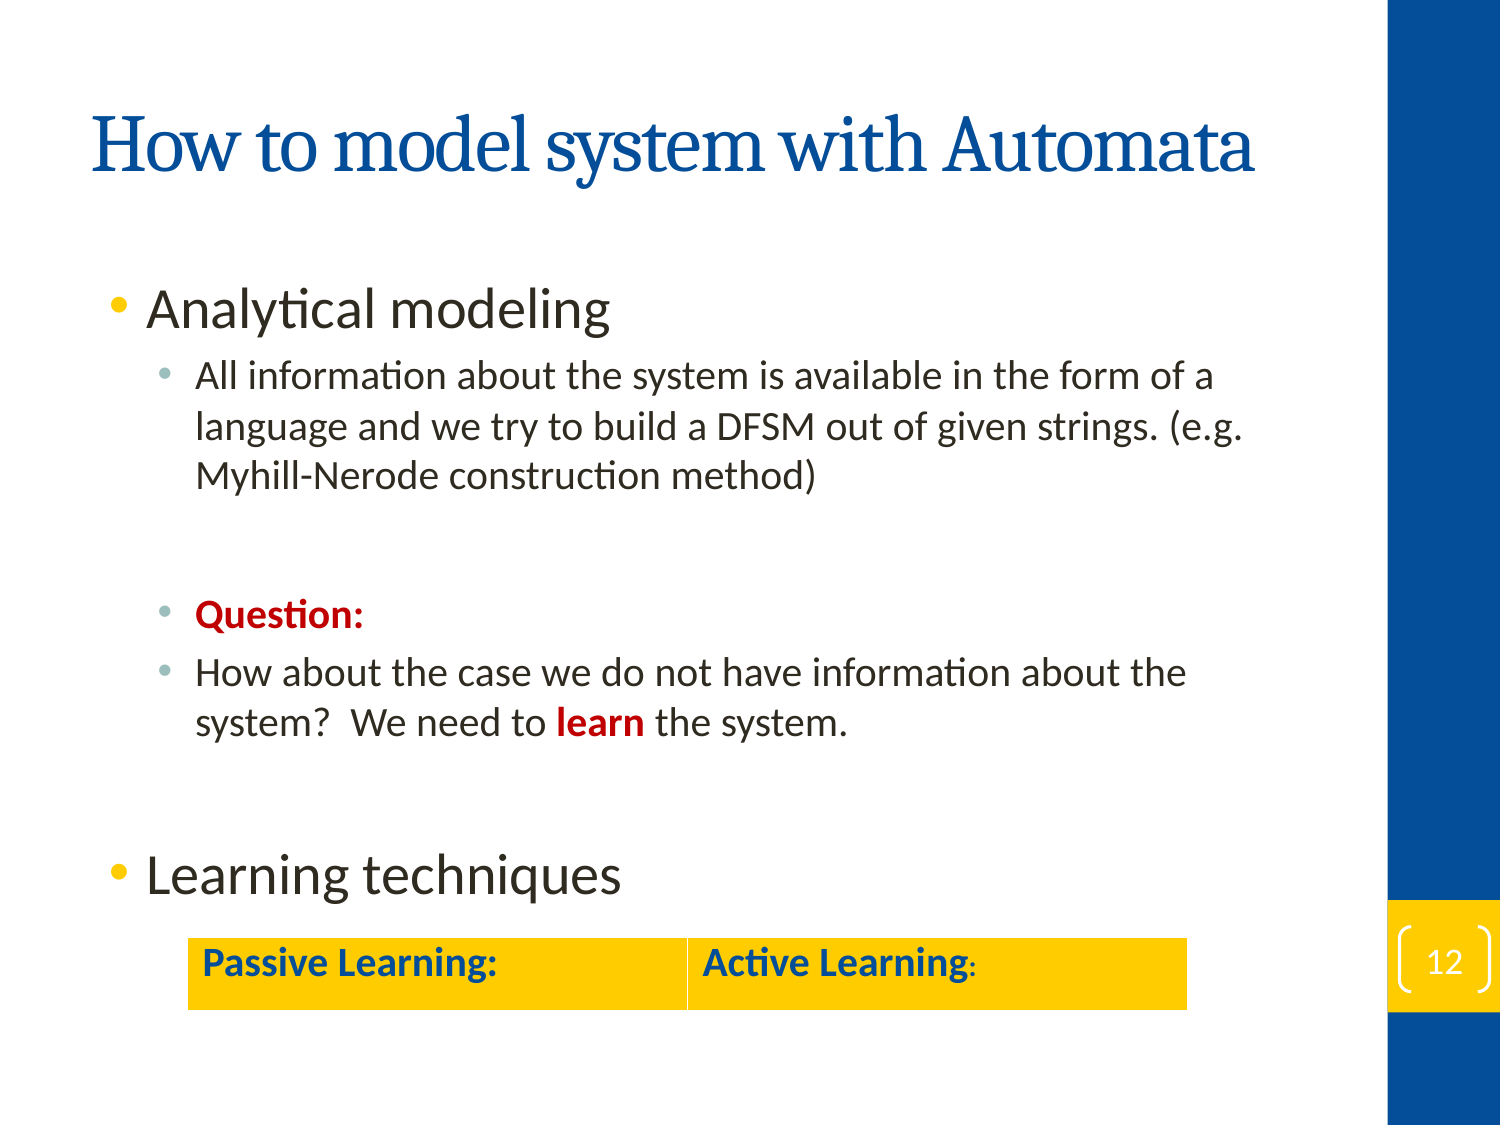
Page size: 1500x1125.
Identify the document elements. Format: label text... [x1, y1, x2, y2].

table_header Passive Learning: [188, 938, 687, 1010]
list Analytical modeling All information about the system is available in the form of a language and we try to build a DFSM out of given strings. (e.g. Myhill-Nerode construction method) Question: How about the case we do not have information about the system? We need to learn the system. Learning techniques [75, 262, 1325, 1050]
title How to model system with Automata [75, 45, 1325, 233]
slide_number 12 [1397, 925, 1492, 994]
table_header Active Learning: [688, 938, 1187, 1010]
